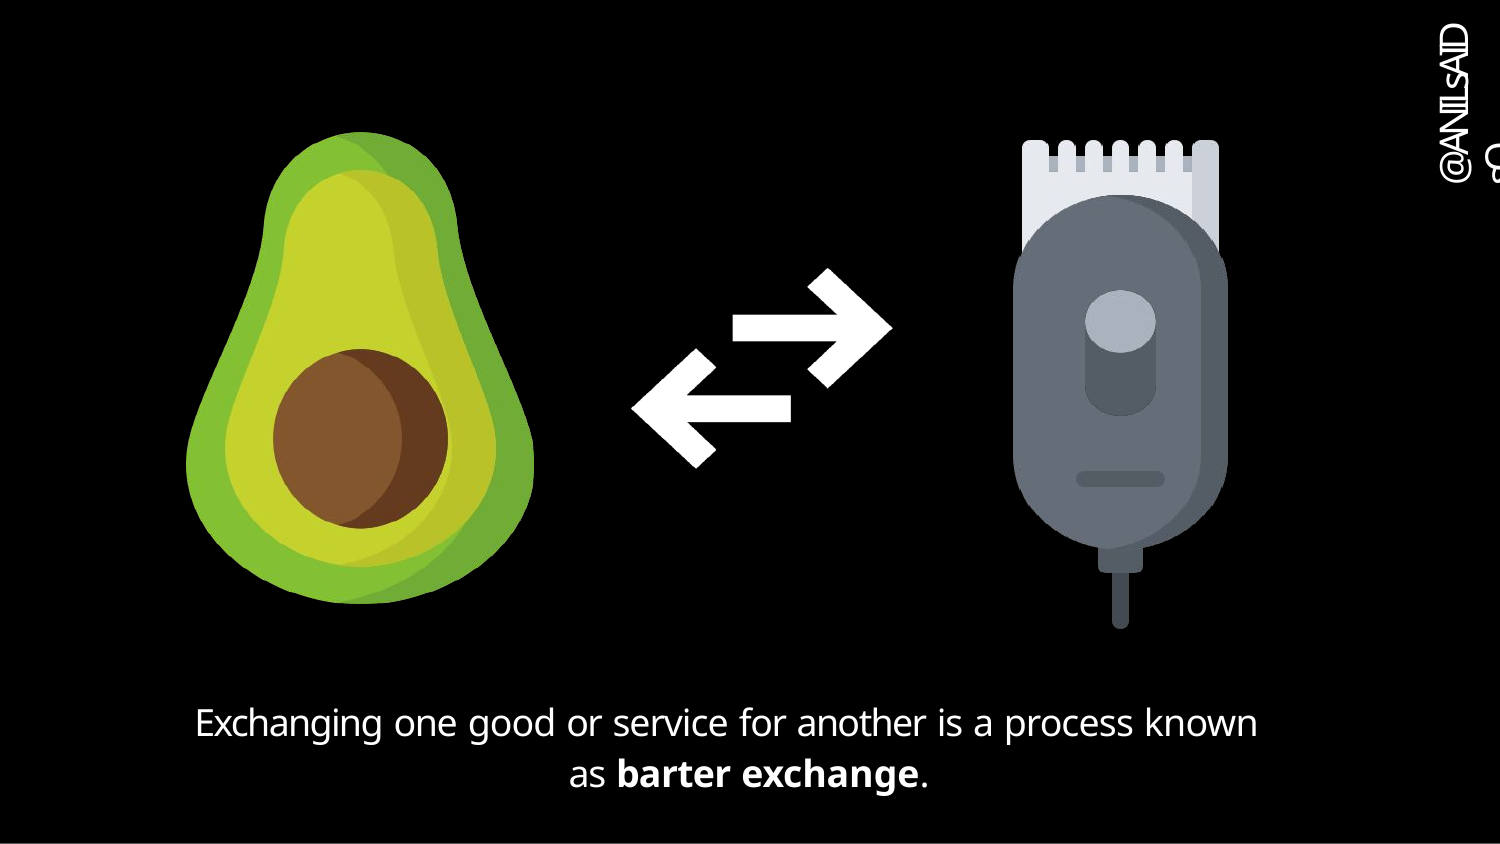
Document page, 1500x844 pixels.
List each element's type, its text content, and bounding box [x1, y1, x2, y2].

text_box @ANILsAIDsO [1430, 17, 1482, 188]
text_box Exchanging one good or service for another is a process known as barter exchange. [192, 690, 1307, 796]
picture [186, 132, 535, 604]
picture [587, 207, 936, 529]
picture [965, 132, 1314, 636]
